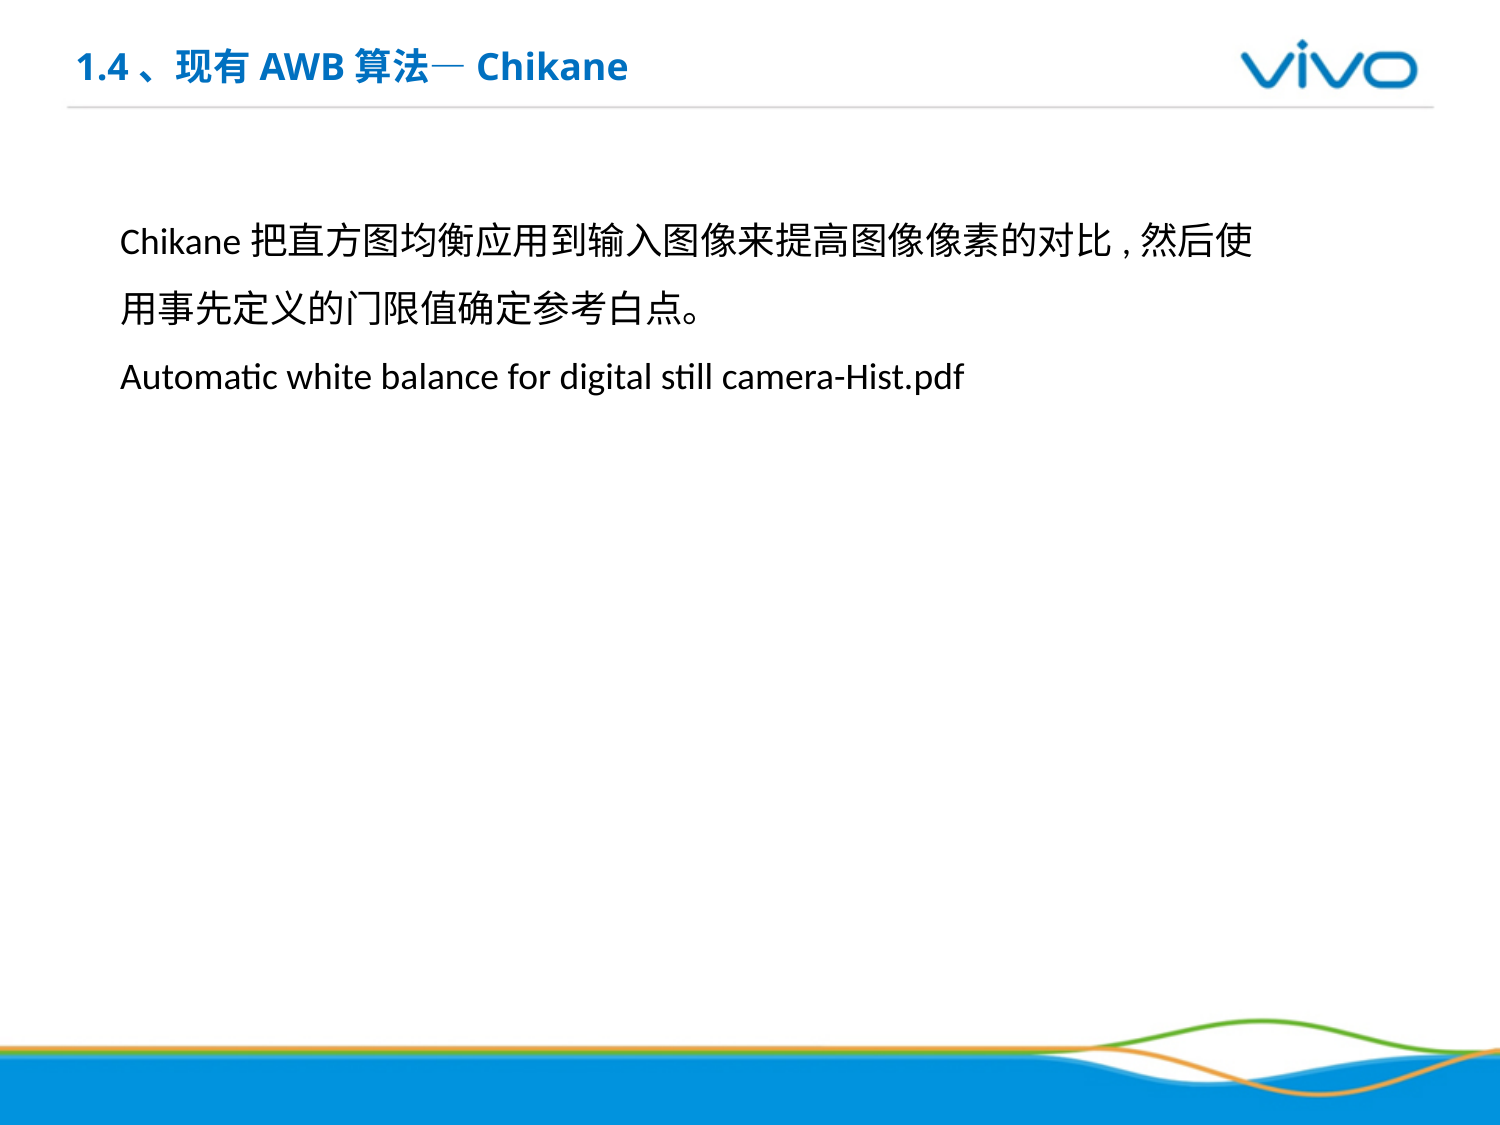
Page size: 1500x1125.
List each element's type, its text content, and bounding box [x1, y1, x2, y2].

text_box Chikane把直方图均衡应用到输入图像来提高图像像素的对比,然后使用事先定义的门限值确定参考白点。 Automatic white balance for digital still camera-Hist.pdf [105, 187, 1301, 405]
text_box 1.4、现有AWB算法—Chikane [60, 35, 645, 95]
picture [0, 0, 1500, 1098]
